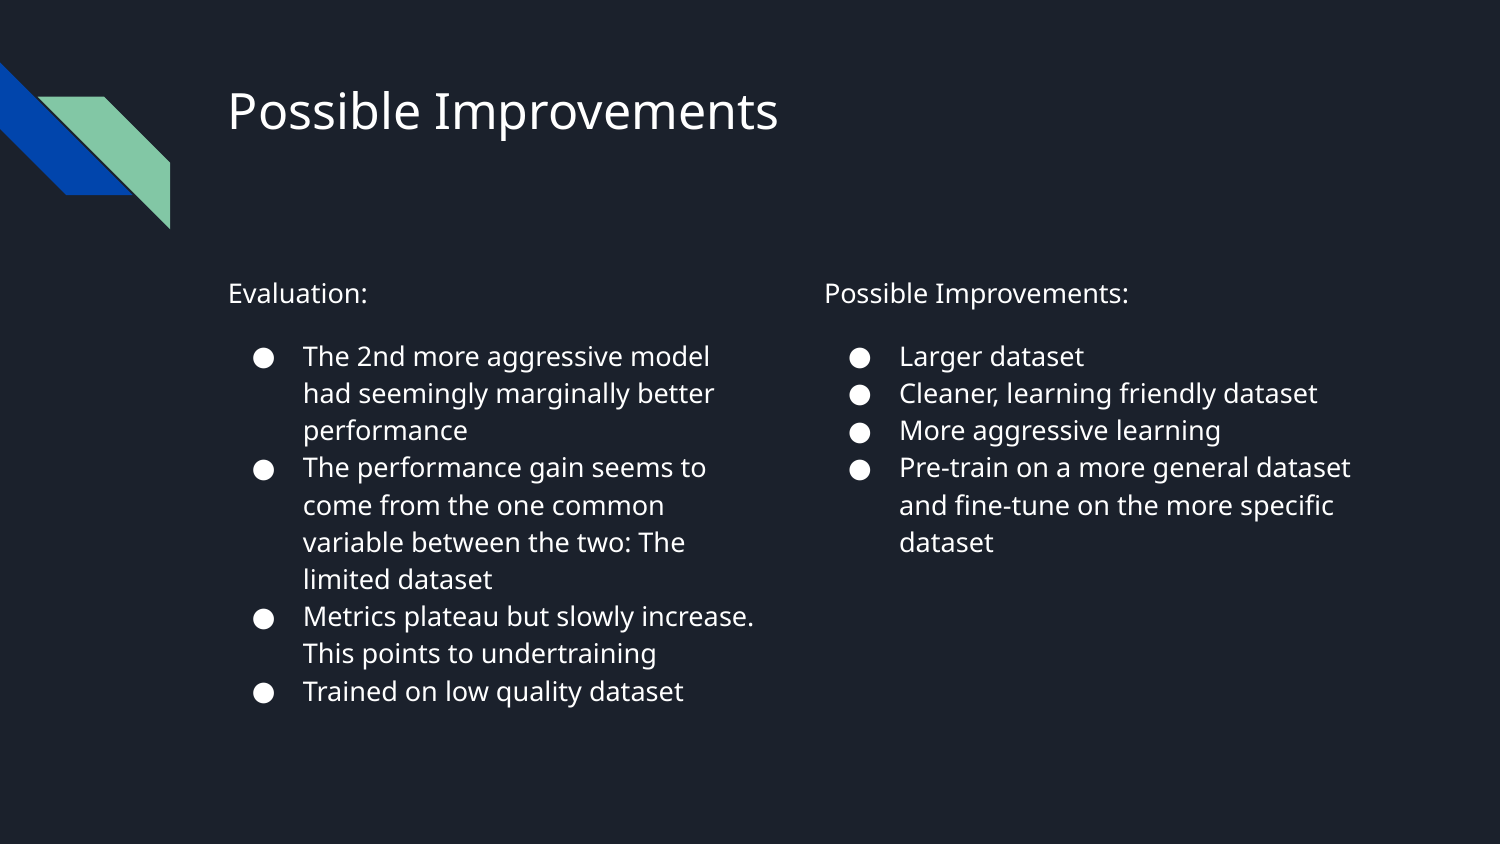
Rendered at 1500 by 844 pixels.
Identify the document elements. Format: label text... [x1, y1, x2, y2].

list Possible Improvements: Larger dataset Cleaner, learning friendly dataset More aggressive learning Pre-train on a more general dataset and fine-tune on the more specific dataset [809, 257, 1368, 735]
list Evaluation: The 2nd more aggressive model had seemingly marginally better performance The performance gain seems to come from the one common variable between the two: The limited dataset Metrics plateau but slowly increase. This points to undertraining Trained on low quality dataset [212, 257, 772, 735]
title Possible Improvements [212, 64, 1368, 215]
